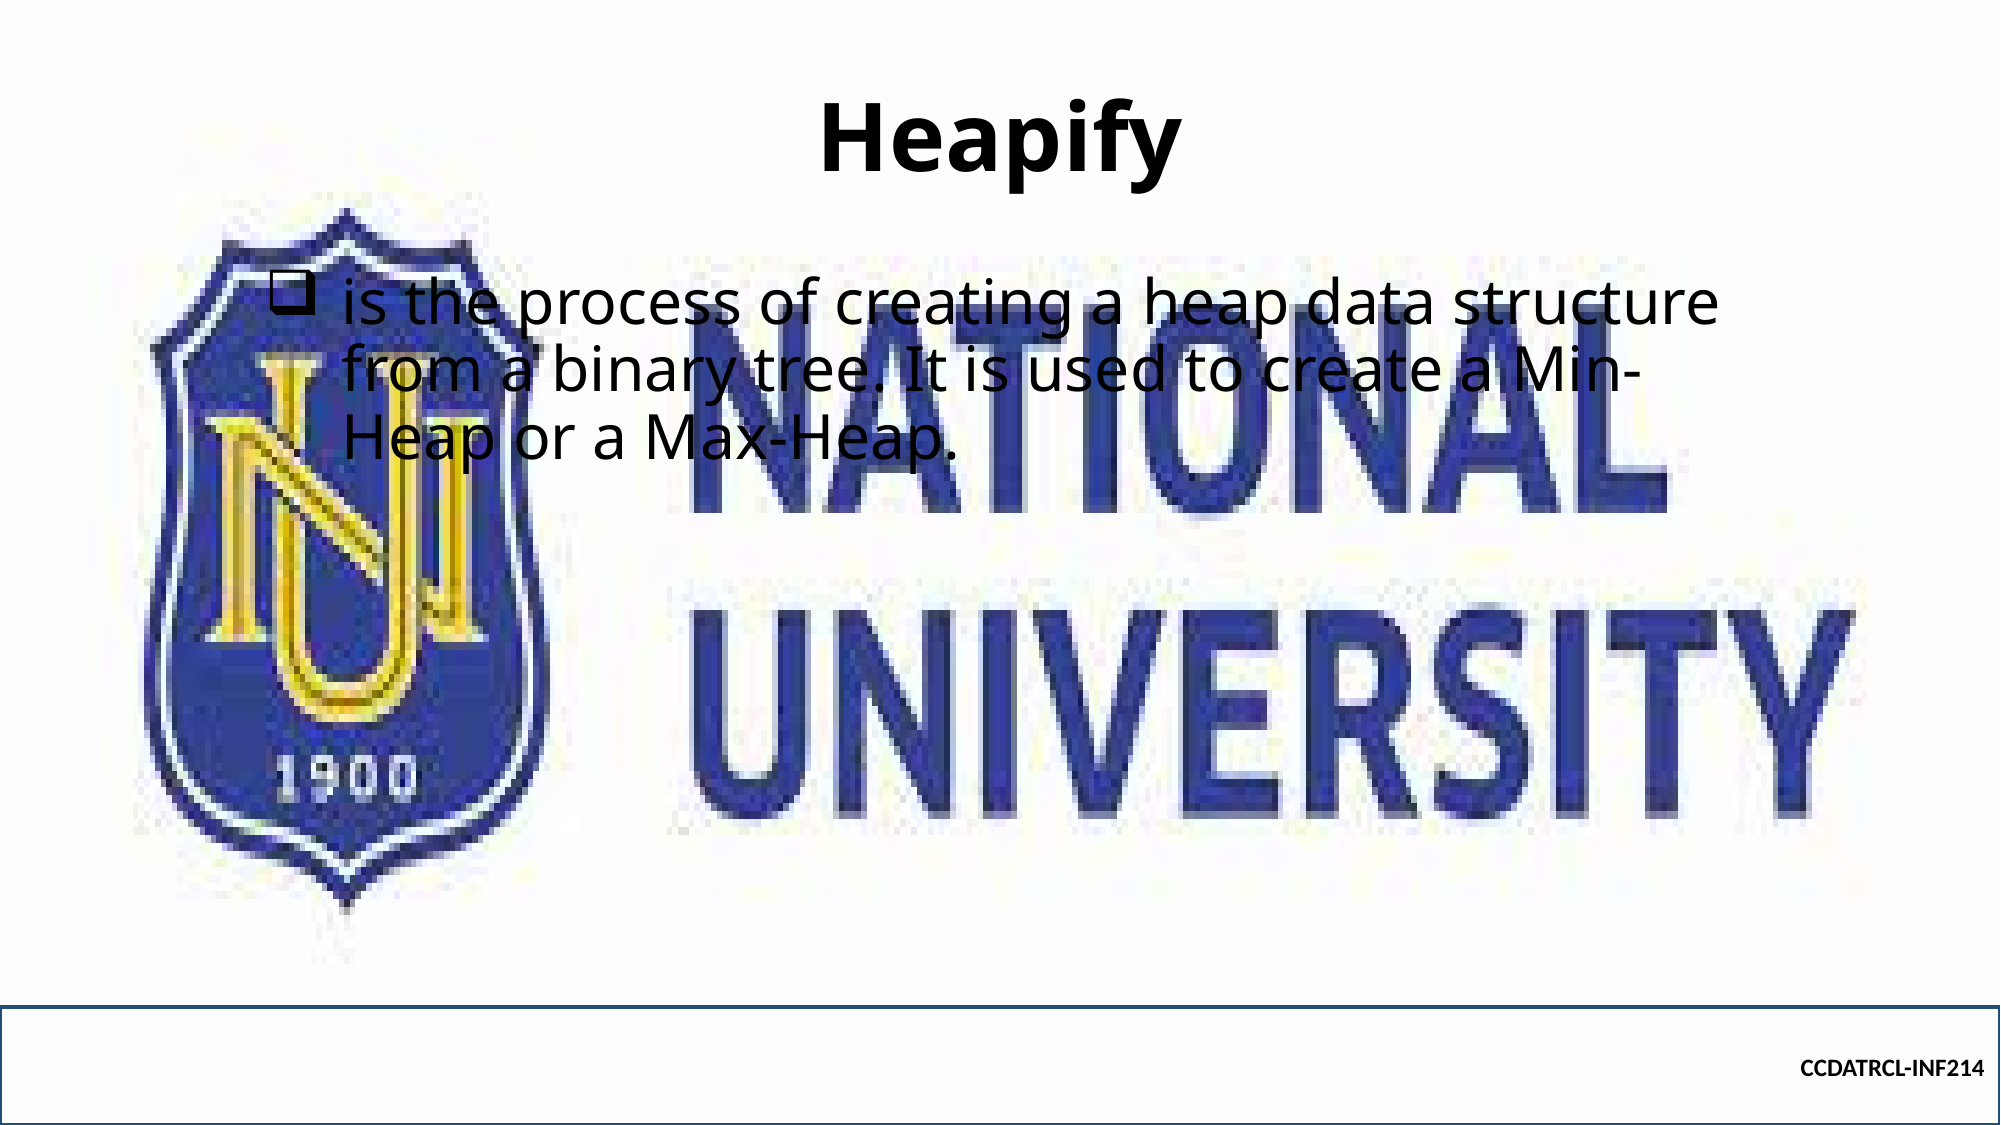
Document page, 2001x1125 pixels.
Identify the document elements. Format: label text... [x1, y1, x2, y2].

text_box is the process of creating a heap data structure from a binary tree. It is used to create a Min-Heap or a Max-Heap. [249, 248, 1750, 953]
footer CCDATRCL-INF214 [0, 1007, 2000, 1125]
picture [0, 0, 2000, 1007]
title Heapify [249, 81, 1750, 200]
